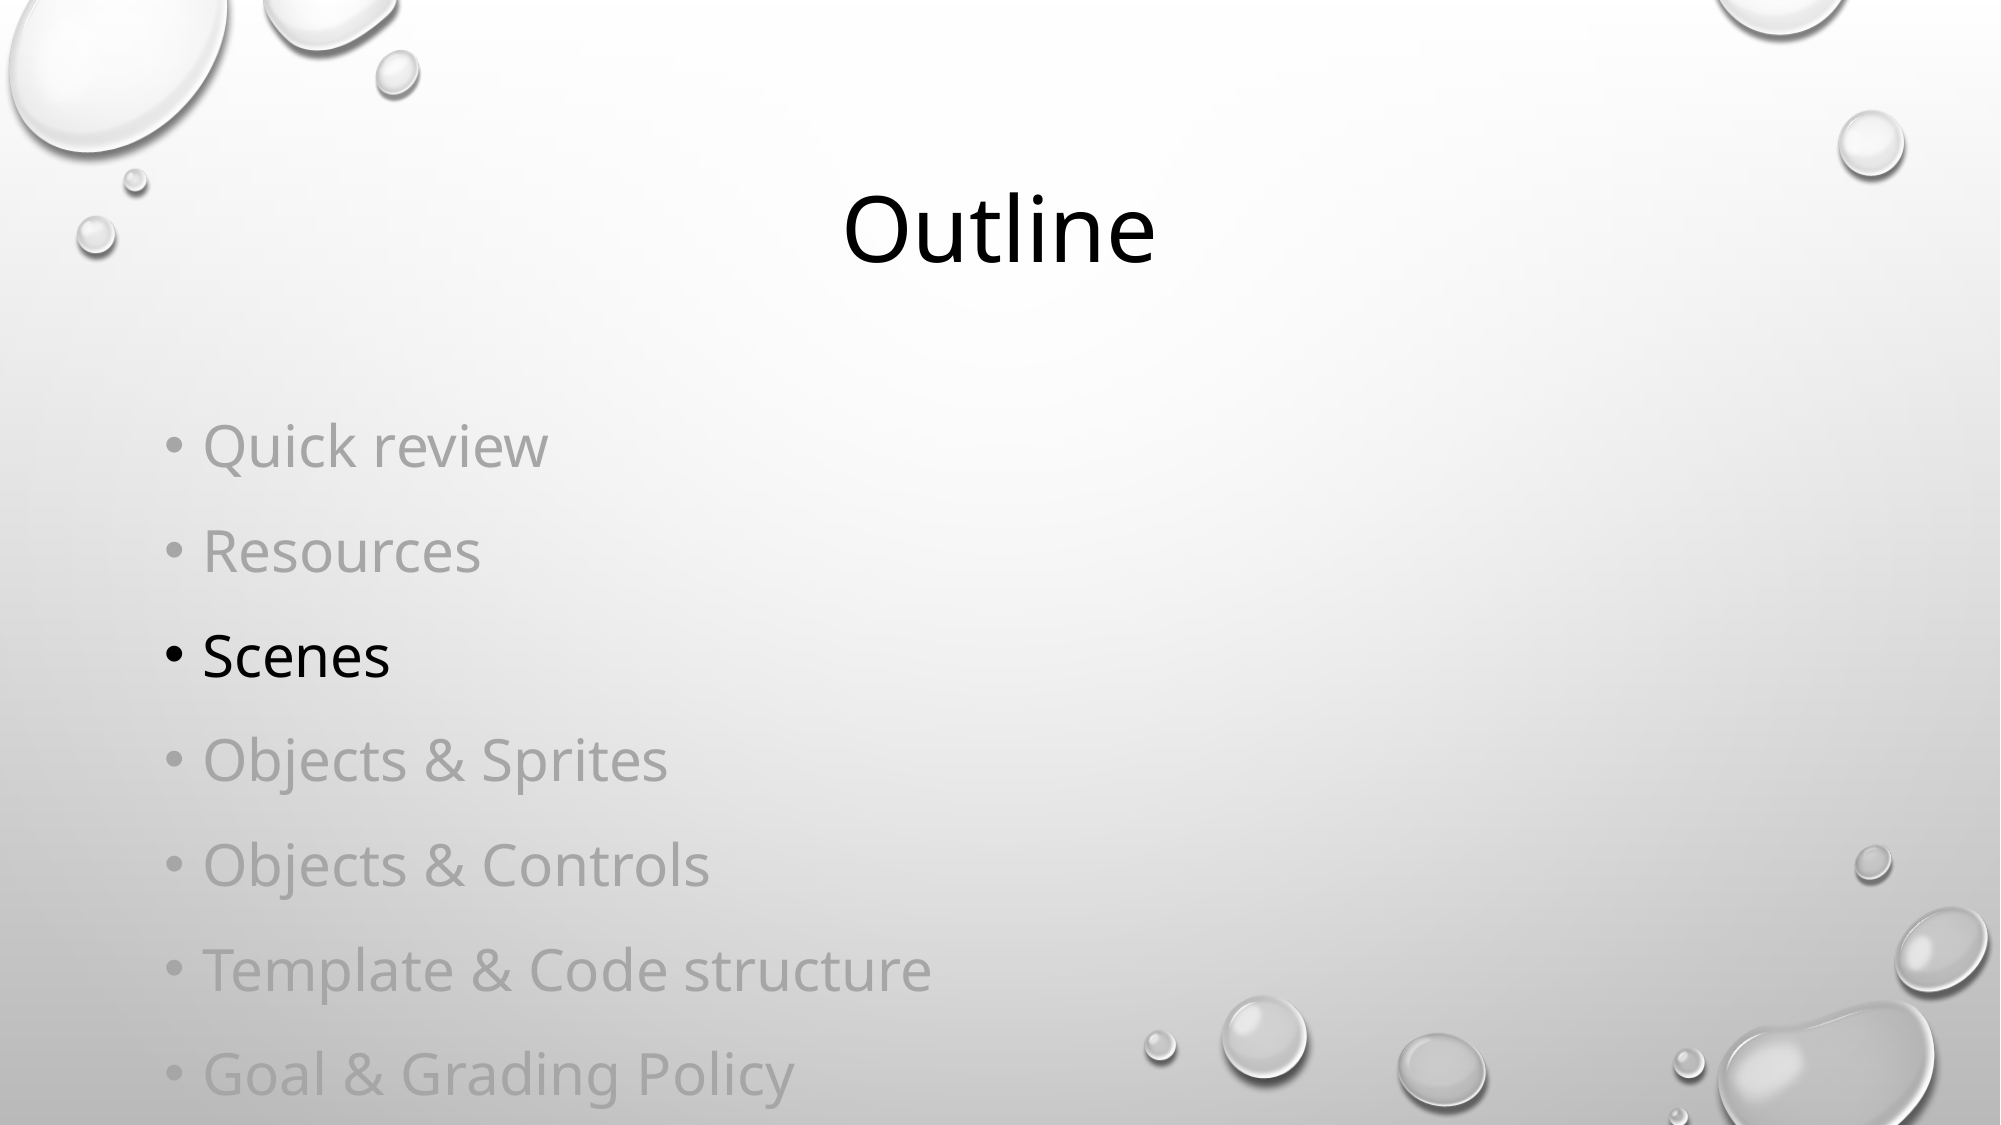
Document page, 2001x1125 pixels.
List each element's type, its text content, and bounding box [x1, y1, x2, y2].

title Outline [149, 101, 1851, 364]
list Quick review Resources Scenes Objects & Sprites Objects & Controls Template & Code structure Goal & Grading Policy [149, 388, 1850, 1125]
picture [0, 0, 2000, 1125]
